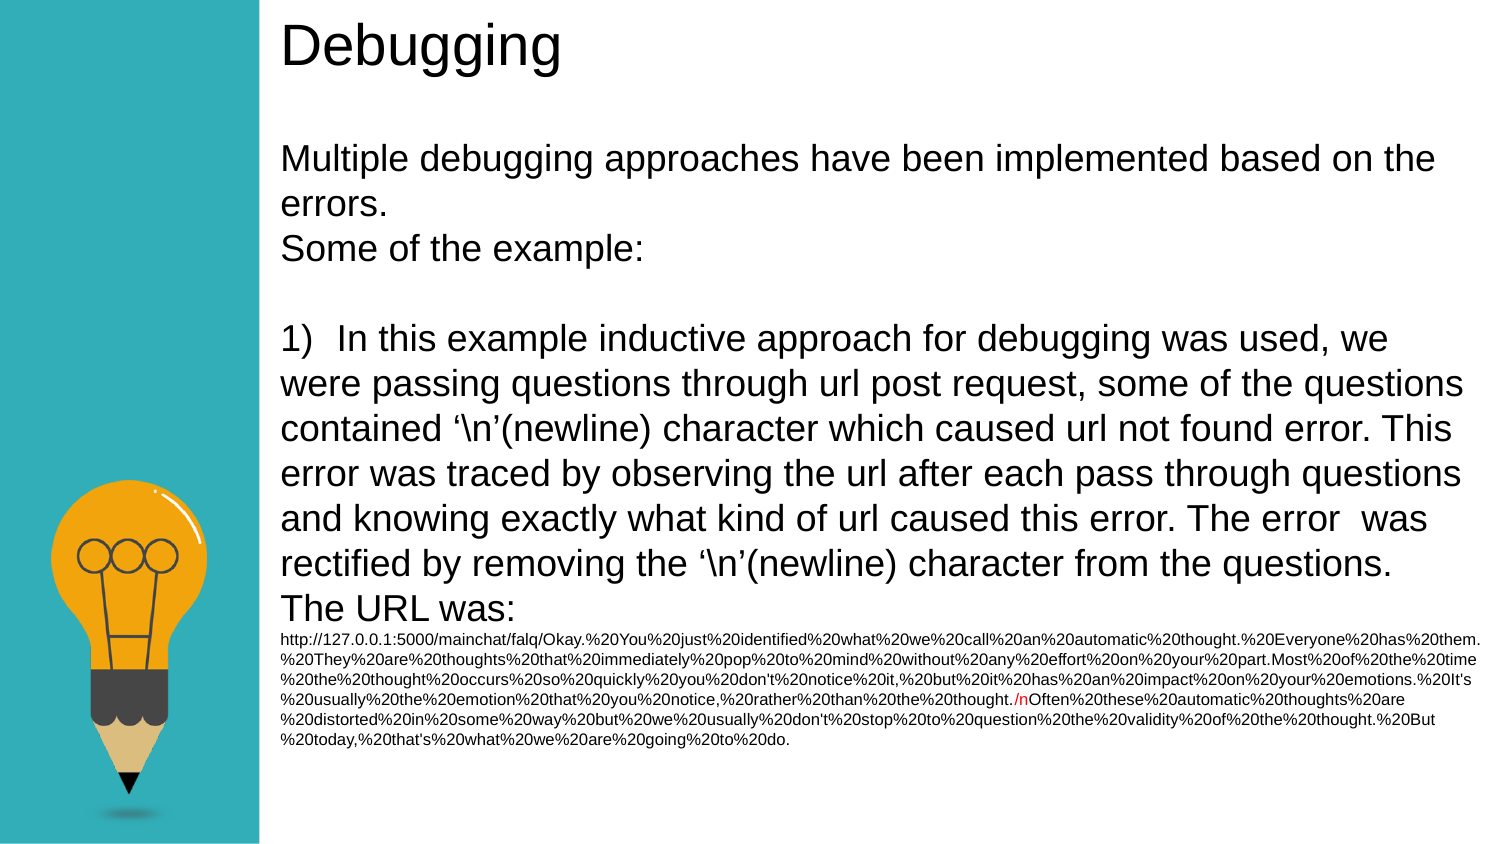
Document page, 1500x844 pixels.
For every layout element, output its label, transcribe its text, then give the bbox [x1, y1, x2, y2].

text_box Multiple debugging approaches have been implemented based on the errors. Some of the example: In this example inductive approach for debugging was used, we were passing questions through url post request, some of the questions contained ‘\n’(newline) character which caused url not found error. This error was traced by observing the url after each pass through questions and knowing exactly what kind of url caused this error. The error was rectified by removing the ‘\n’(newline) character from the questions. The URL was: http://127.0.0.1:5000/mainchat/falq/Okay.%20You%20just%20identified%20what%20we%20call%20an%20automatic%20thought.%20Everyone%20has%20them.%20They%20are%20thoughts%20that%20immediately%20pop%20to%20mind%20without%20any%20effort%20on%20your%20part.Most%20of%20the%20time%20the%20thought%20occurs%20so%20quickly%20you%20don't%20notice%20it,%20but%20it%20has%20an%20impact%20on%20your%20emotions.%20It's%20usually%20the%20emotion%20that%20you%20notice,%20rather%20than%20the%20thought./nOften%20these%20automatic%20thoughts%20are%20distorted%20in%20some%20way%20but%20we%20usually%20don't%20stop%20to%20question%20the%20validity%20of%20the%20thought.%20But%20today,%20that's%20what%20we%20are%20going%20to%20do. [265, 126, 1500, 756]
text_box Debugging [265, 0, 1500, 85]
picture [51, 480, 207, 826]
